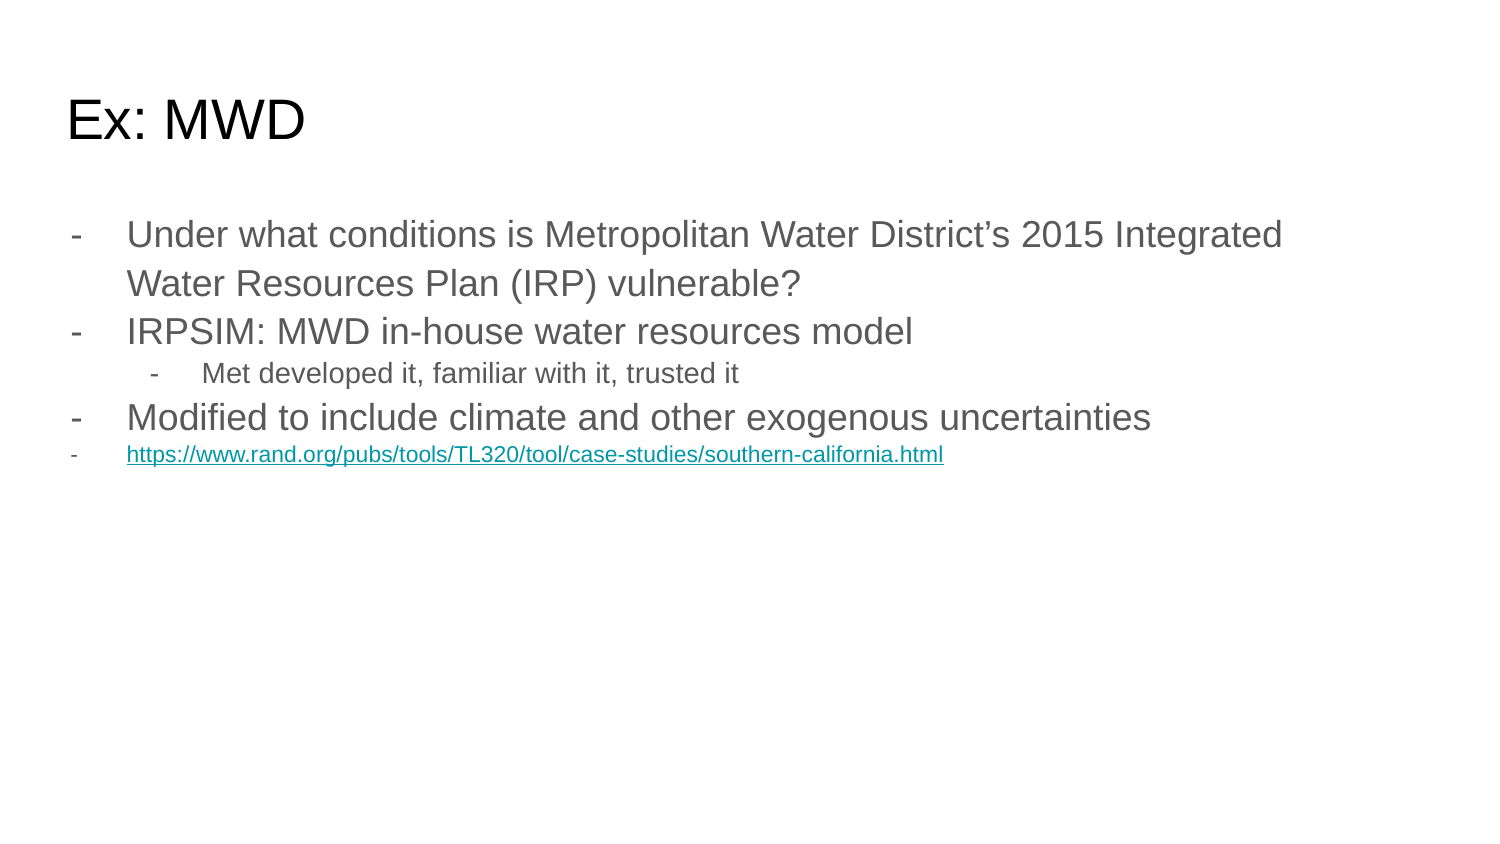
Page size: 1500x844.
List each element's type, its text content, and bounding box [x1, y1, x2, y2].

title Ex: MWD [51, 72, 495, 167]
list Under what conditions is Metropolitan Water District’s 2015 Integrated Water Resources Plan (IRP) vulnerable? IRPSIM: MWD in-house water resources model Met developed it, familiar with it, trusted it Modified to include climate and other exogenous uncertainties https://www.rand.org/pubs/tools/TL320/tool/case-studies/southern-california.html [36, 192, 1404, 750]
